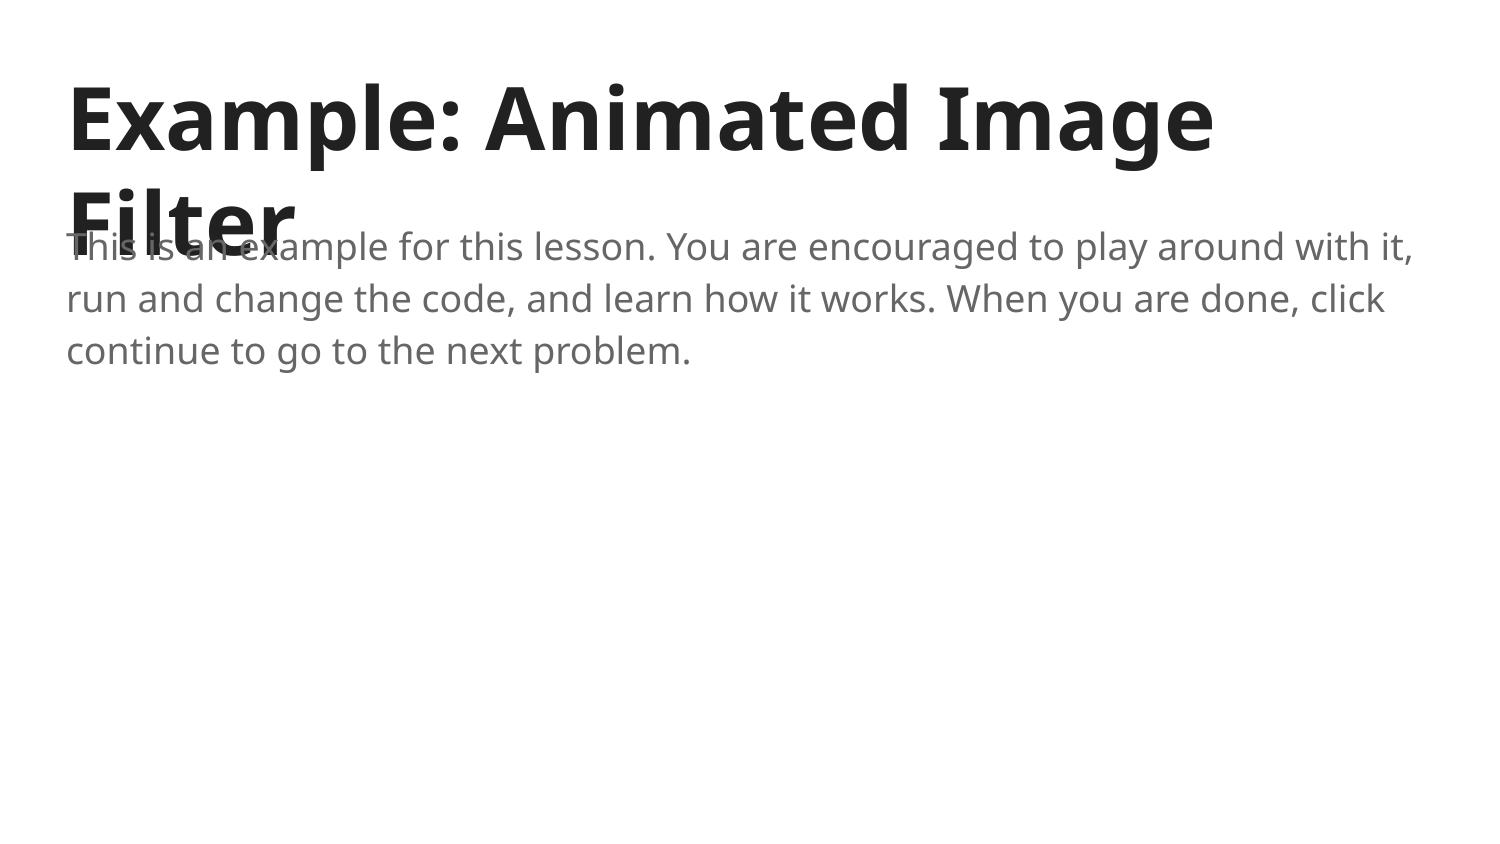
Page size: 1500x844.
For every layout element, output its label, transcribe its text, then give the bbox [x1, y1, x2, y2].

list This is an example for this lesson. You are encouraged to play around with it, run and change the code, and learn how it works. When you are done, click continue to go to the next problem. [51, 201, 1449, 750]
title Example: Animated Image Filter [51, 48, 1449, 180]
